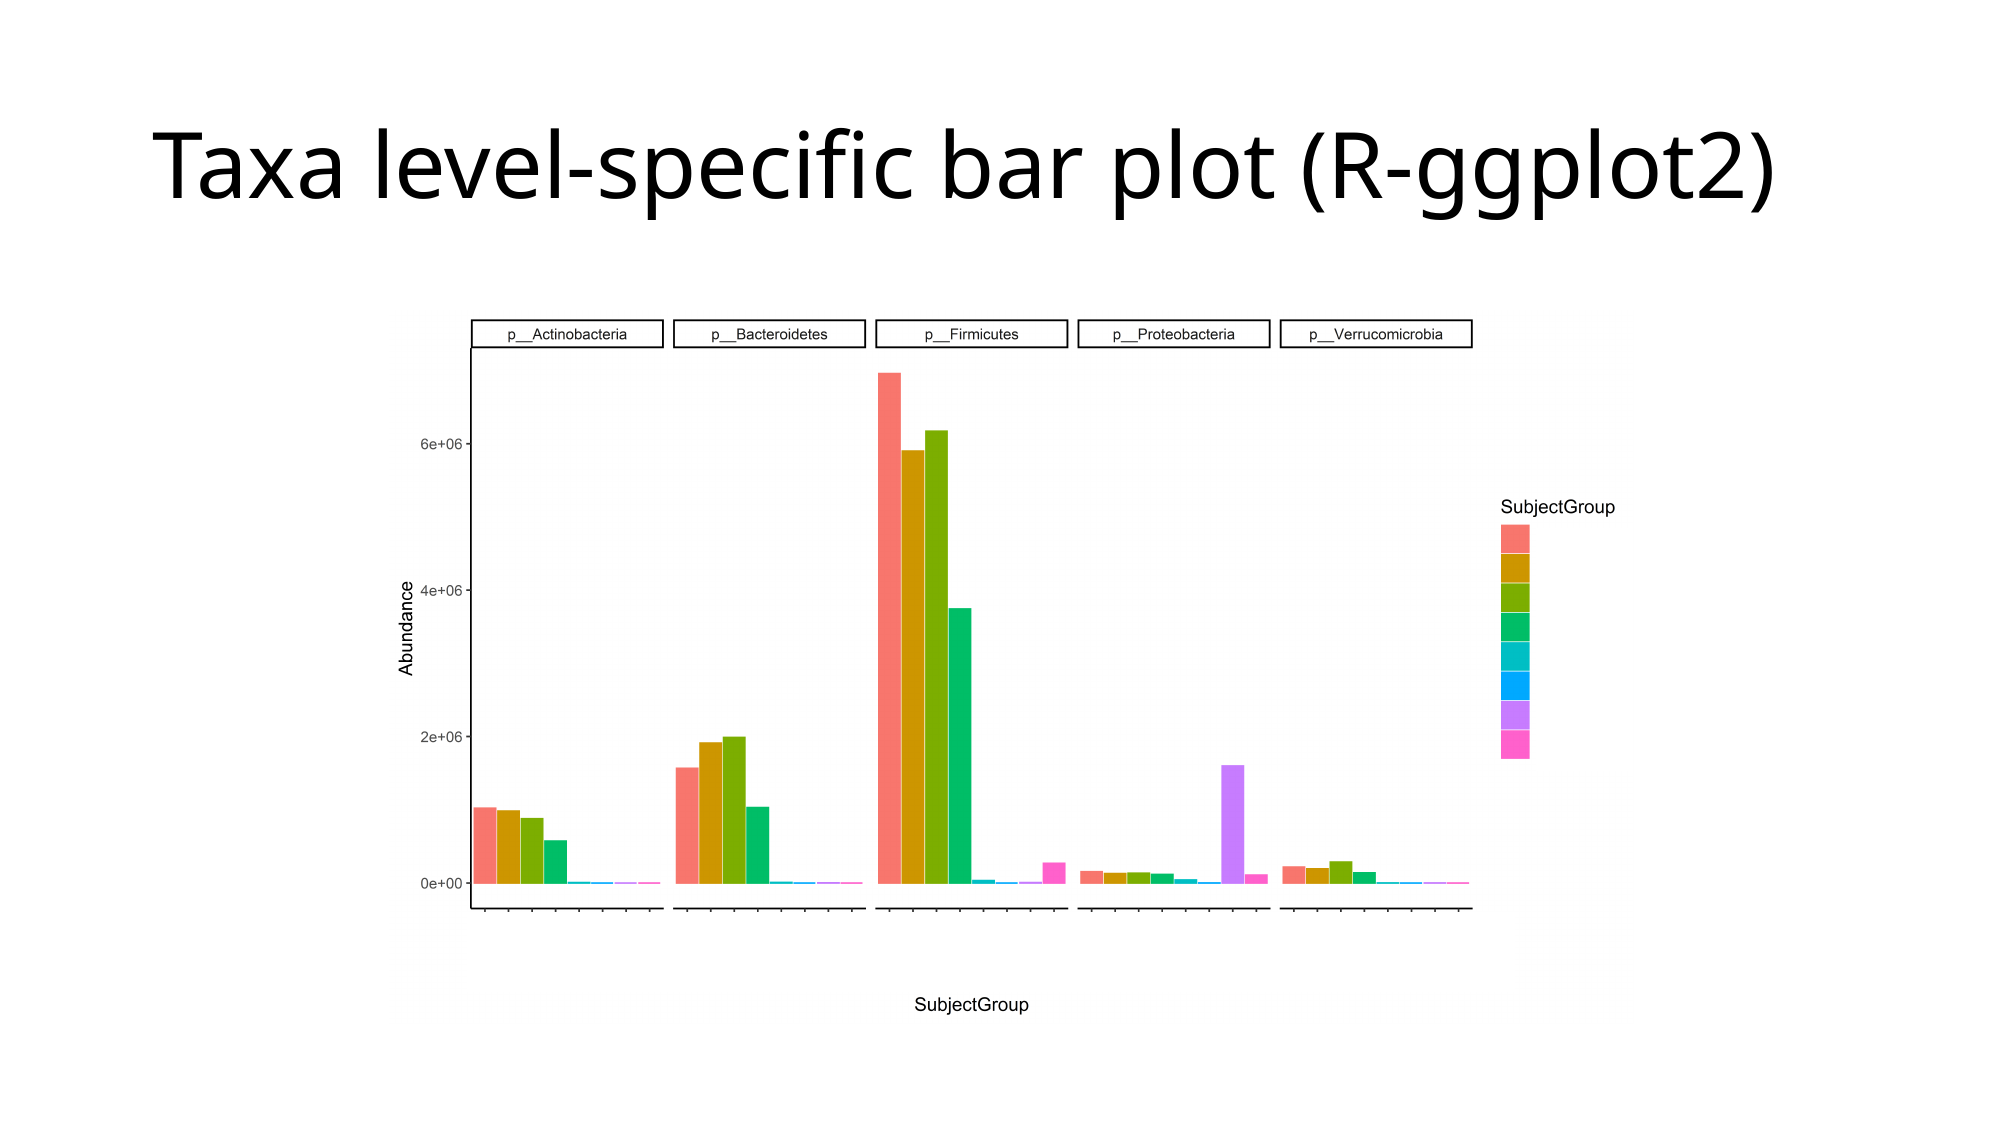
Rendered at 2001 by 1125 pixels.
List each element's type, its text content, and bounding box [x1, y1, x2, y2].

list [389, 310, 1634, 1024]
title Taxa level-specific bar plot (R-ggplot2) [137, 59, 1863, 278]
